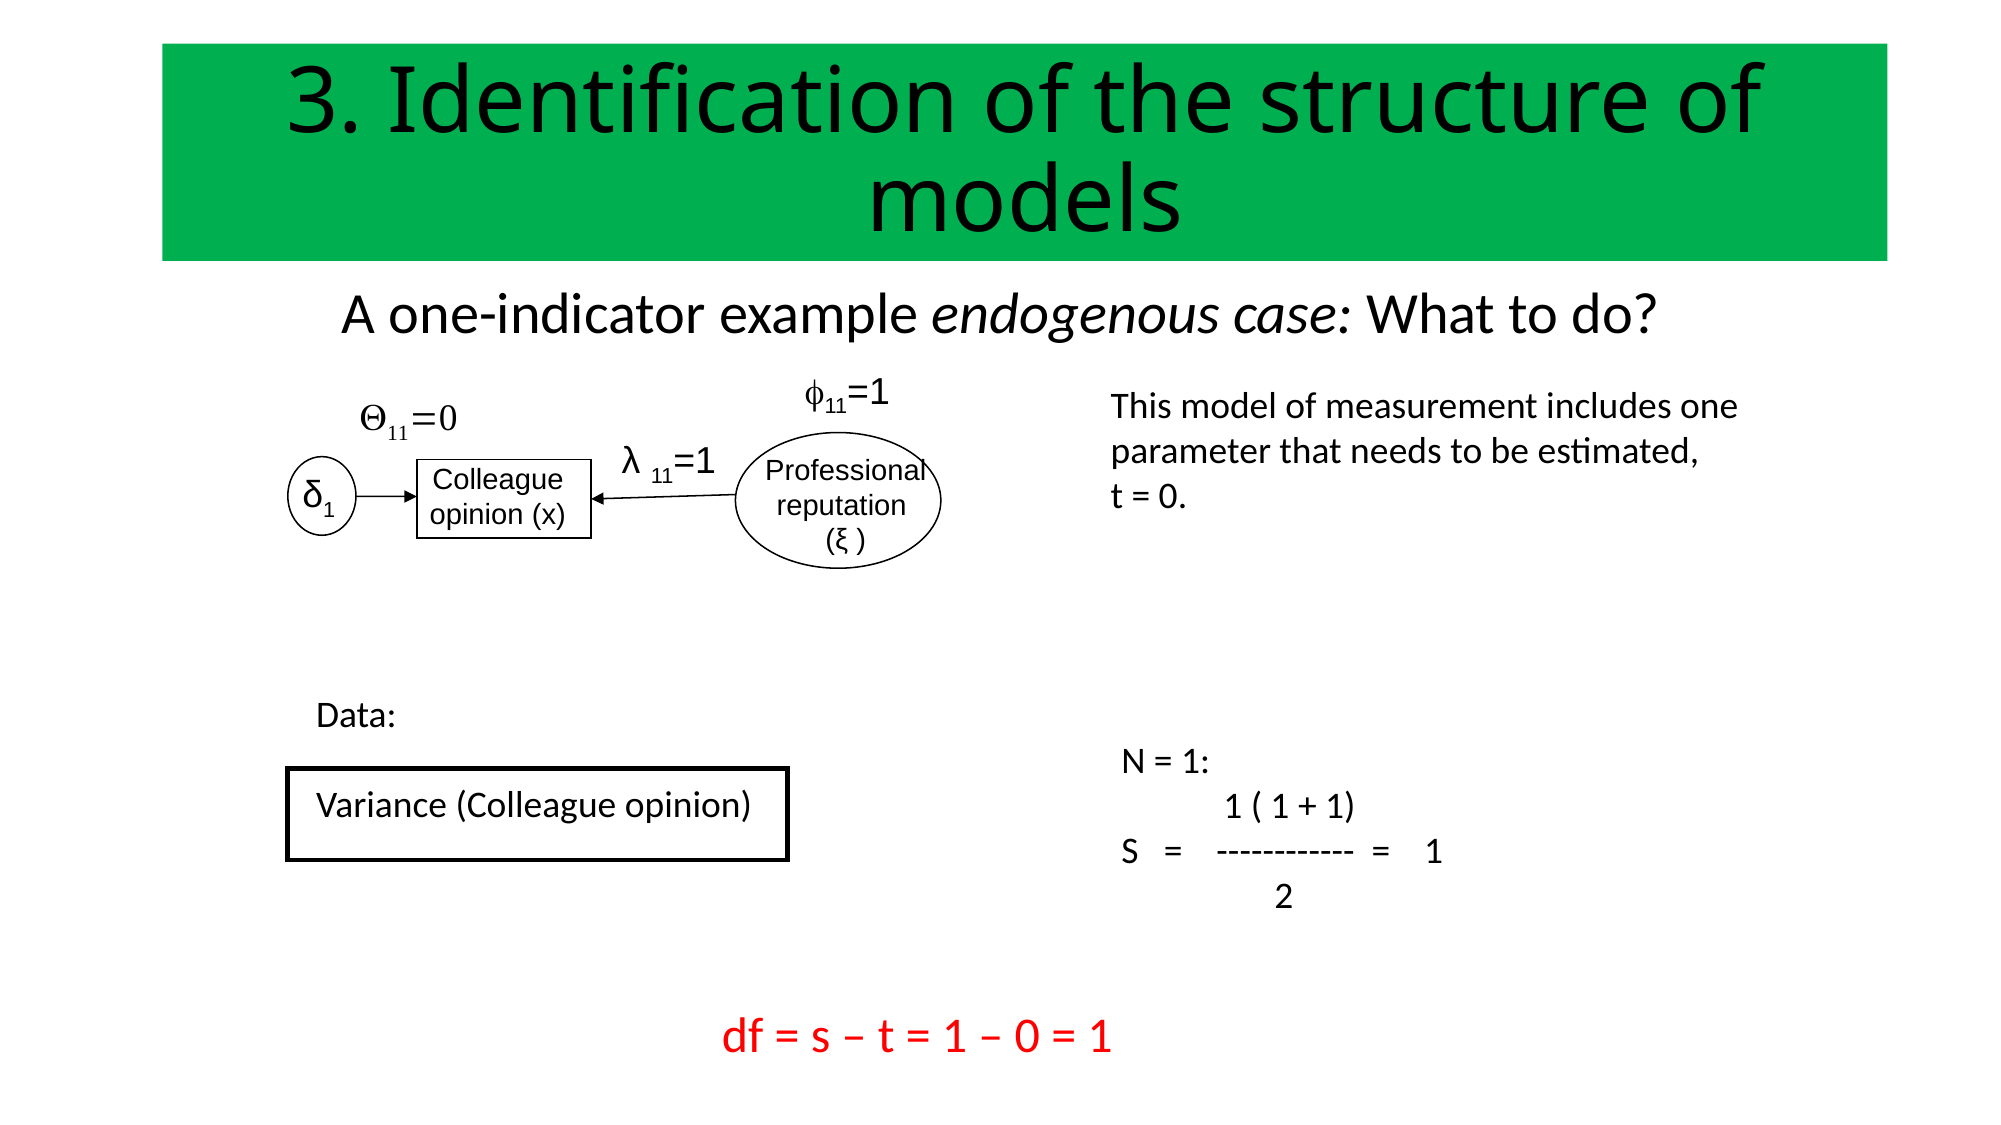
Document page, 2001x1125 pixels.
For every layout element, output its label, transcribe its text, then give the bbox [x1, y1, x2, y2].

list A one-indicator example endogenous case: What to do? [326, 275, 1768, 1018]
text_box [591, 492, 724, 505]
text_box [303, 529, 341, 536]
text_box Data: Variance (Colleague opinion) [301, 682, 1040, 833]
text_box df = s – t = 1 – 0 = 1 [707, 994, 1924, 1070]
text_box [287, 767, 788, 861]
text_box N = 1: 1 ( 1 + 1) S = ------------ = 1 2 [1106, 728, 1595, 924]
text_box [416, 459, 592, 539]
text_box [802, 564, 874, 569]
text_box f11=1 [790, 359, 969, 426]
text_box [735, 471, 745, 529]
text_box 3. Identification of the structure of models [162, 43, 1888, 261]
text_box Colleague opinion (x) [409, 452, 587, 495]
text_box Q11=0 [344, 385, 498, 452]
text_box δ1 [287, 462, 369, 529]
text_box This model of measurement includes one parameter that needs to be estimated, t = 0. [1095, 373, 1888, 524]
text_box Professional reputation (ξ ) [745, 443, 947, 564]
text_box [783, 432, 893, 443]
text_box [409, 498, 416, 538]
text_box λ 11=1 [606, 429, 741, 495]
text_box [304, 456, 340, 462]
text_box [369, 490, 417, 503]
